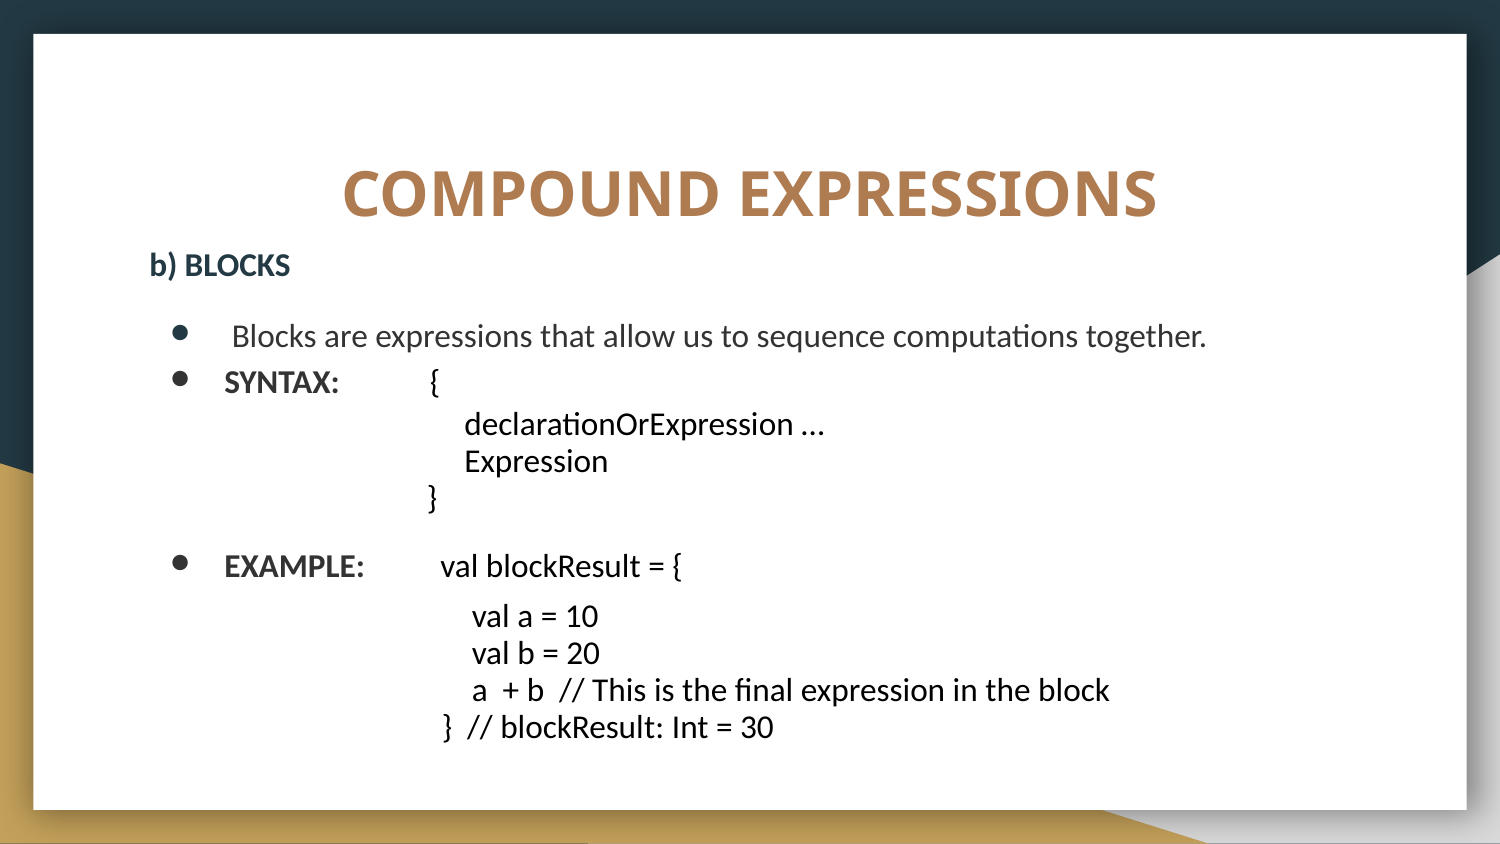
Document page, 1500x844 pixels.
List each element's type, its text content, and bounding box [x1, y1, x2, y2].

list b) BLOCKS Blocks are expressions that allow us to sequence computations together. SYNTAX: { declarationOrExpression … Expression } EXAMPLE: val blockResult = { val a = 10 val b = 20 a + b // This is the final expression in the block } // blockResult: Int = 30 [134, 222, 1366, 729]
title COMPOUND EXPRESSIONS [134, 138, 1366, 222]
